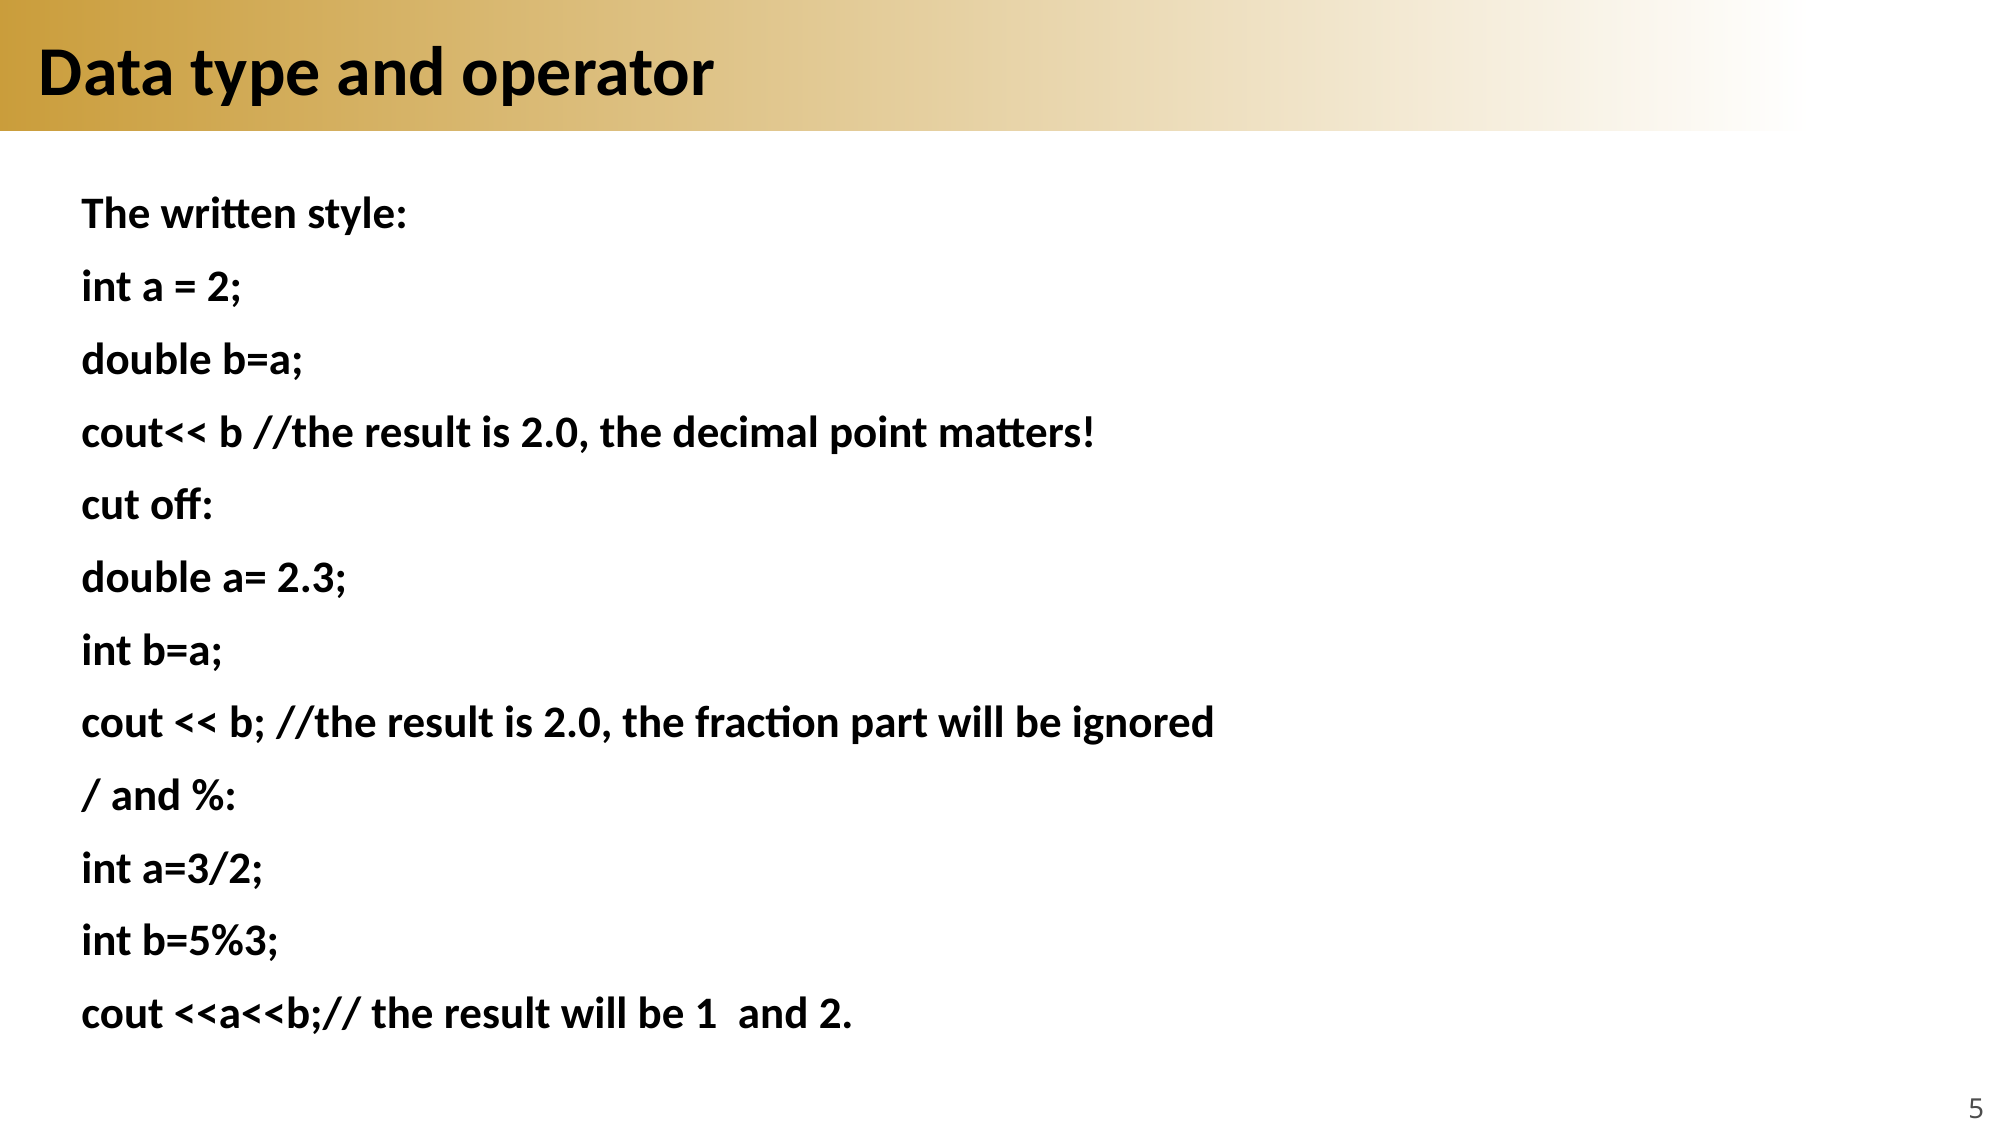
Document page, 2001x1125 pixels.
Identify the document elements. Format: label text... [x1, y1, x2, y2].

title Data type and operator [39, 15, 1961, 119]
list The written style: int a = 2; double b=a; cout<< b //the result is 2.0, the decimal point matters! cut off: double a= 2.3; int b=a; cout << b; //the result is 2.0, the fraction part will be ignored / and %: int a=3/2; int b=5%3; cout <<a<<b;// the result will be 1 and 2. [39, 183, 1914, 1048]
slide_number 5 [1952, 1085, 2000, 1125]
